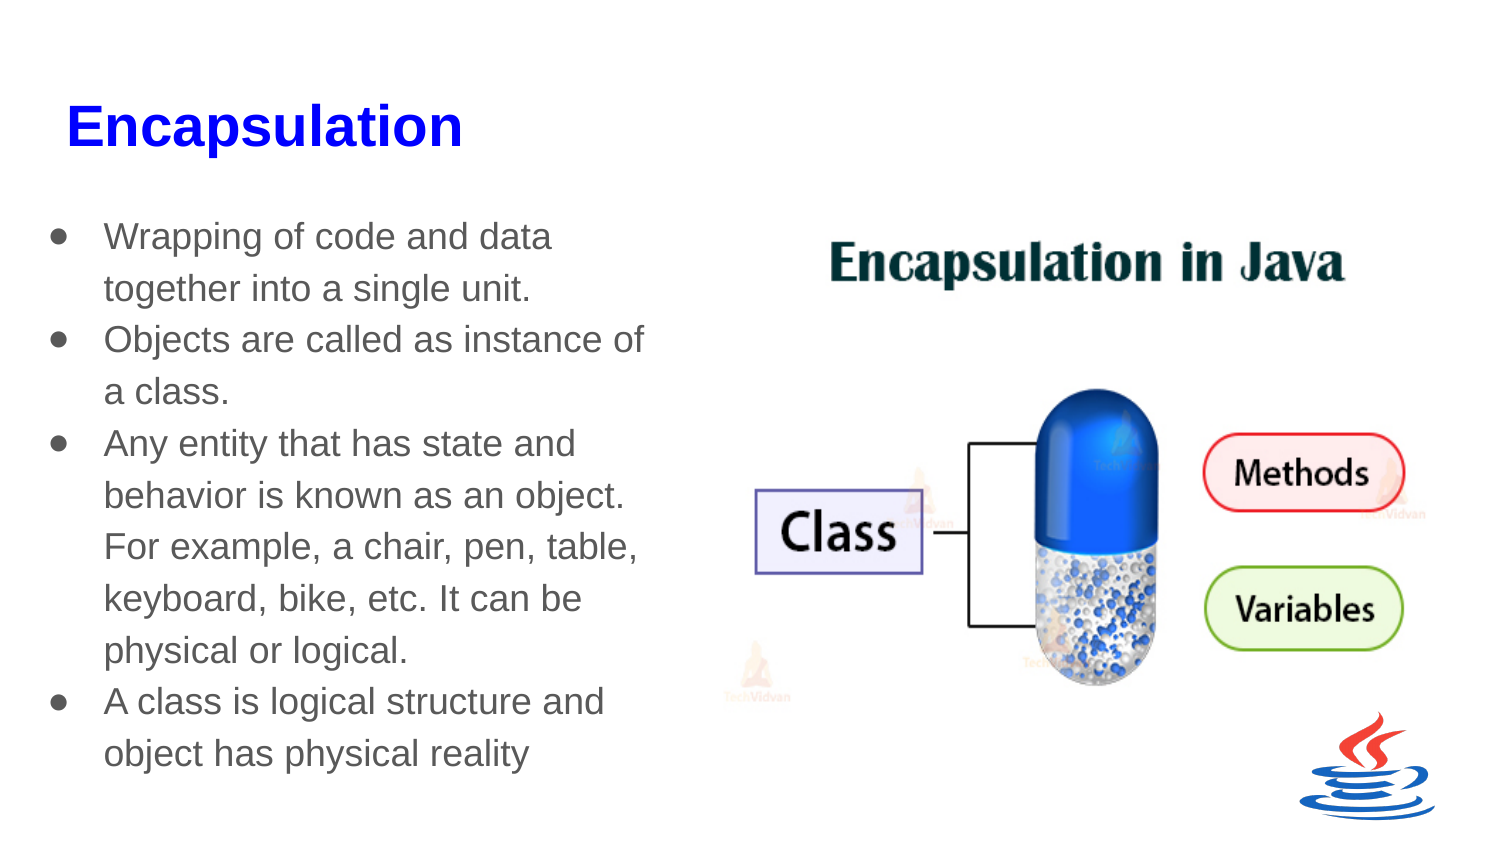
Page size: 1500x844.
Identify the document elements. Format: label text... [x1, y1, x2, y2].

picture [701, 199, 1475, 831]
title Encapsulation [51, 72, 1449, 167]
list Wrapping of code and data together into a single unit. Objects are called as instance of a class. Any entity that has state and behavior is known as an object. For example, a chair, pen, table, keyboard, bike, etc. It can be physical or logical. A class is logical structure and object has physical reality [13, 190, 685, 751]
